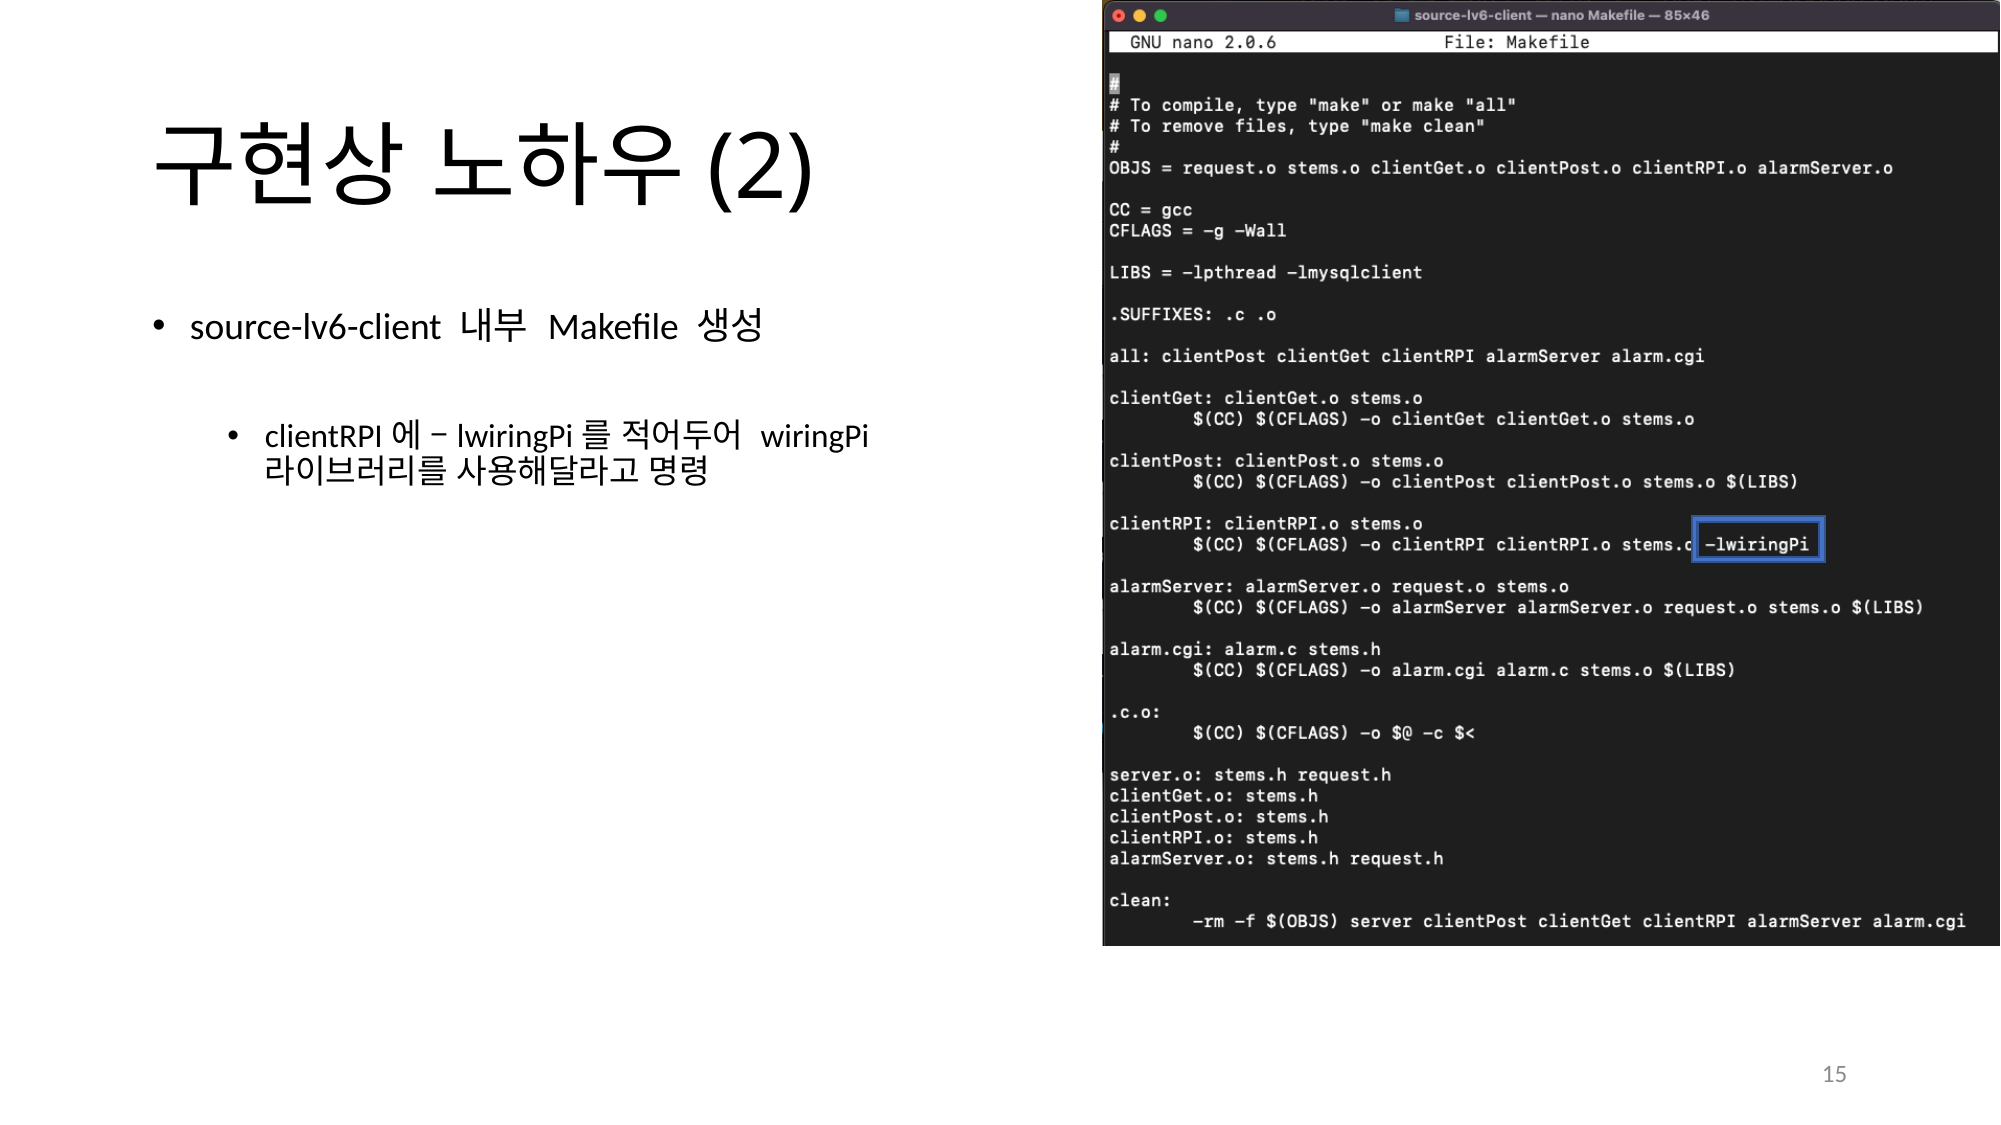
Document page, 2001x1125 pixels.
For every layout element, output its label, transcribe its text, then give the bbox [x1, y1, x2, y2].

picture [1102, 0, 2000, 946]
list source-lv6-client 내부 Makefile 생성 clientRPI에 –lwiringPi를 적어두어 wiringPi 라이브러리를 사용해달라고 명령 [137, 299, 1061, 1014]
title 구현상 노하우(2) [137, 59, 1102, 278]
slide_number 15 [1412, 1042, 1863, 1103]
